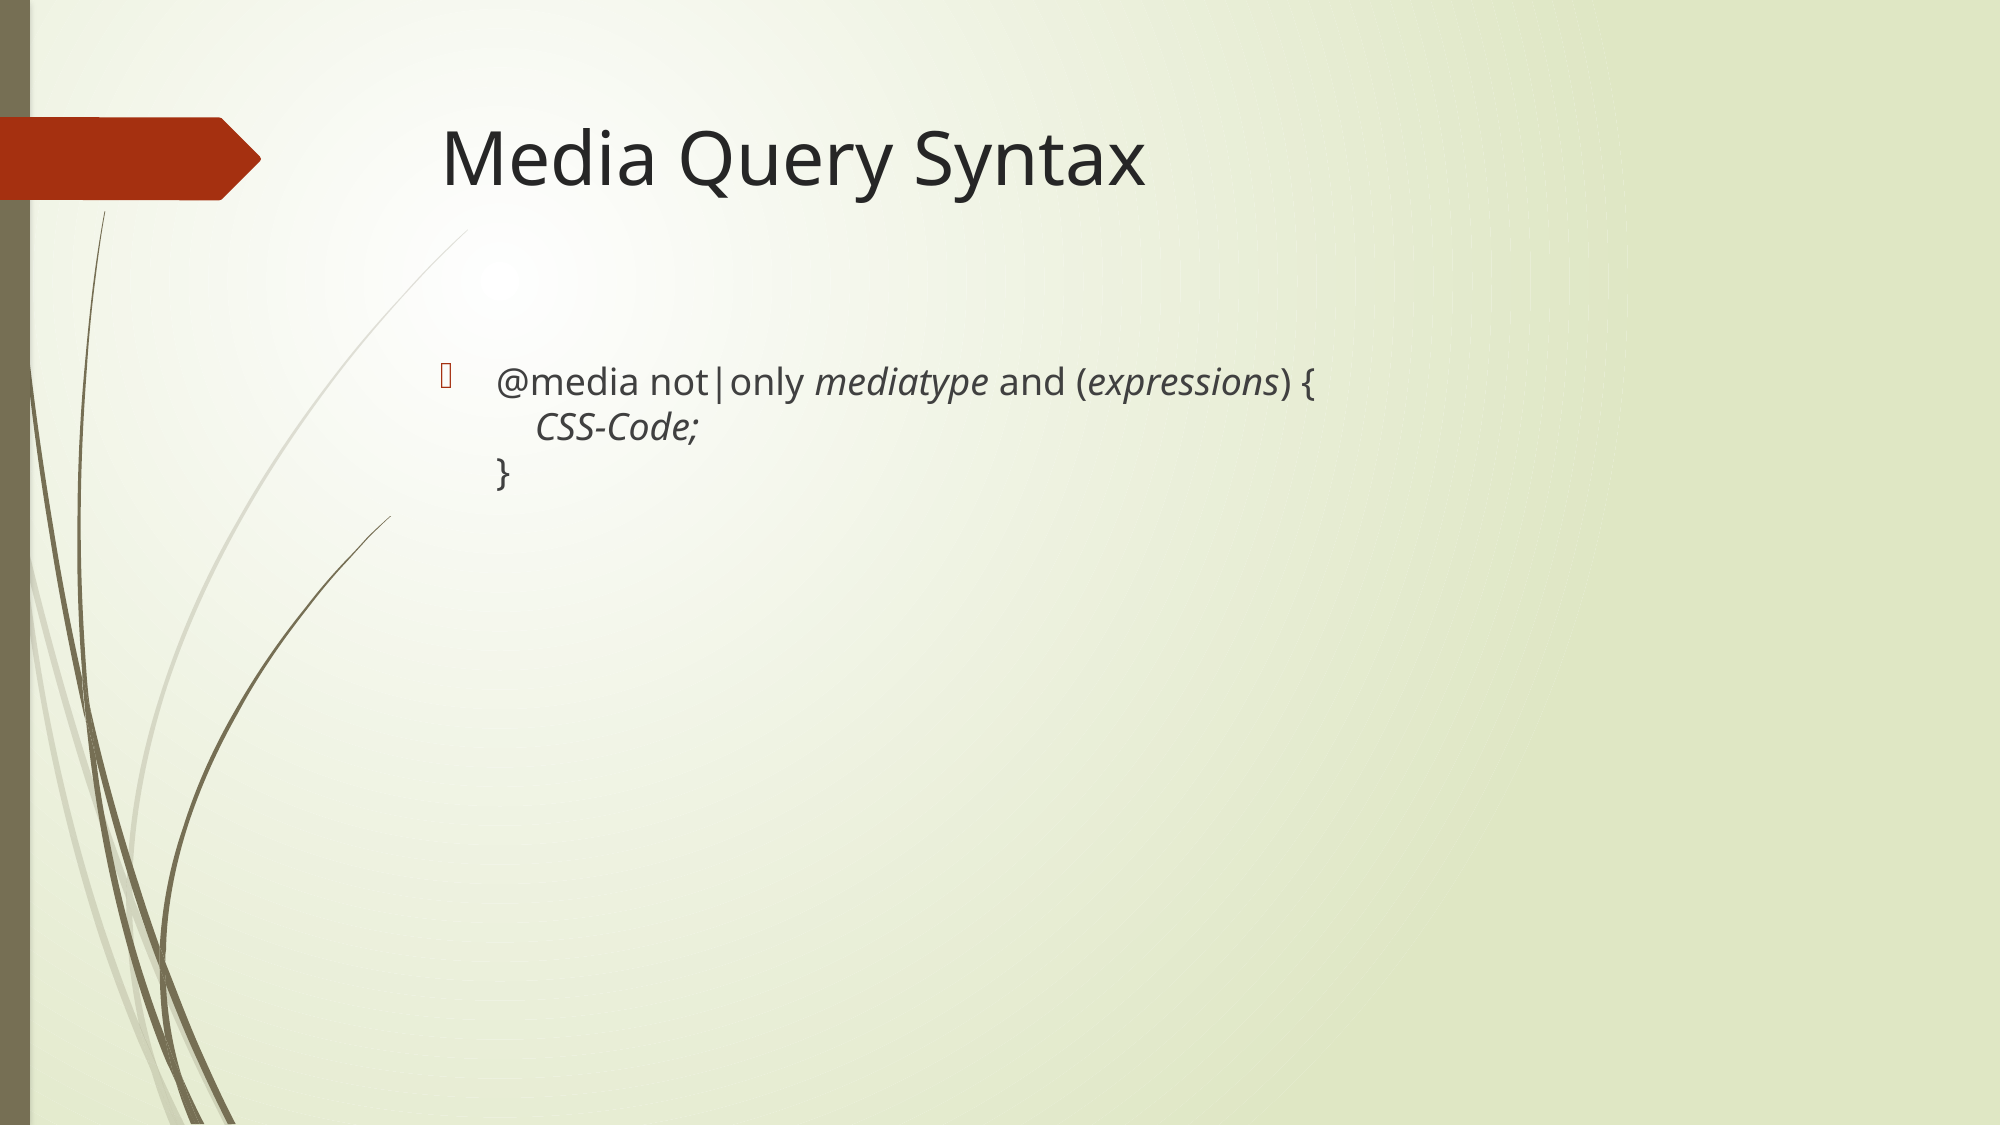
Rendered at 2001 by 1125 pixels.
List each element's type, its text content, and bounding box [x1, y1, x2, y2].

title Media Query Syntax [425, 102, 1888, 313]
list @media not|only mediatype and (expressions) { CSS-Code; } [424, 350, 1888, 970]
